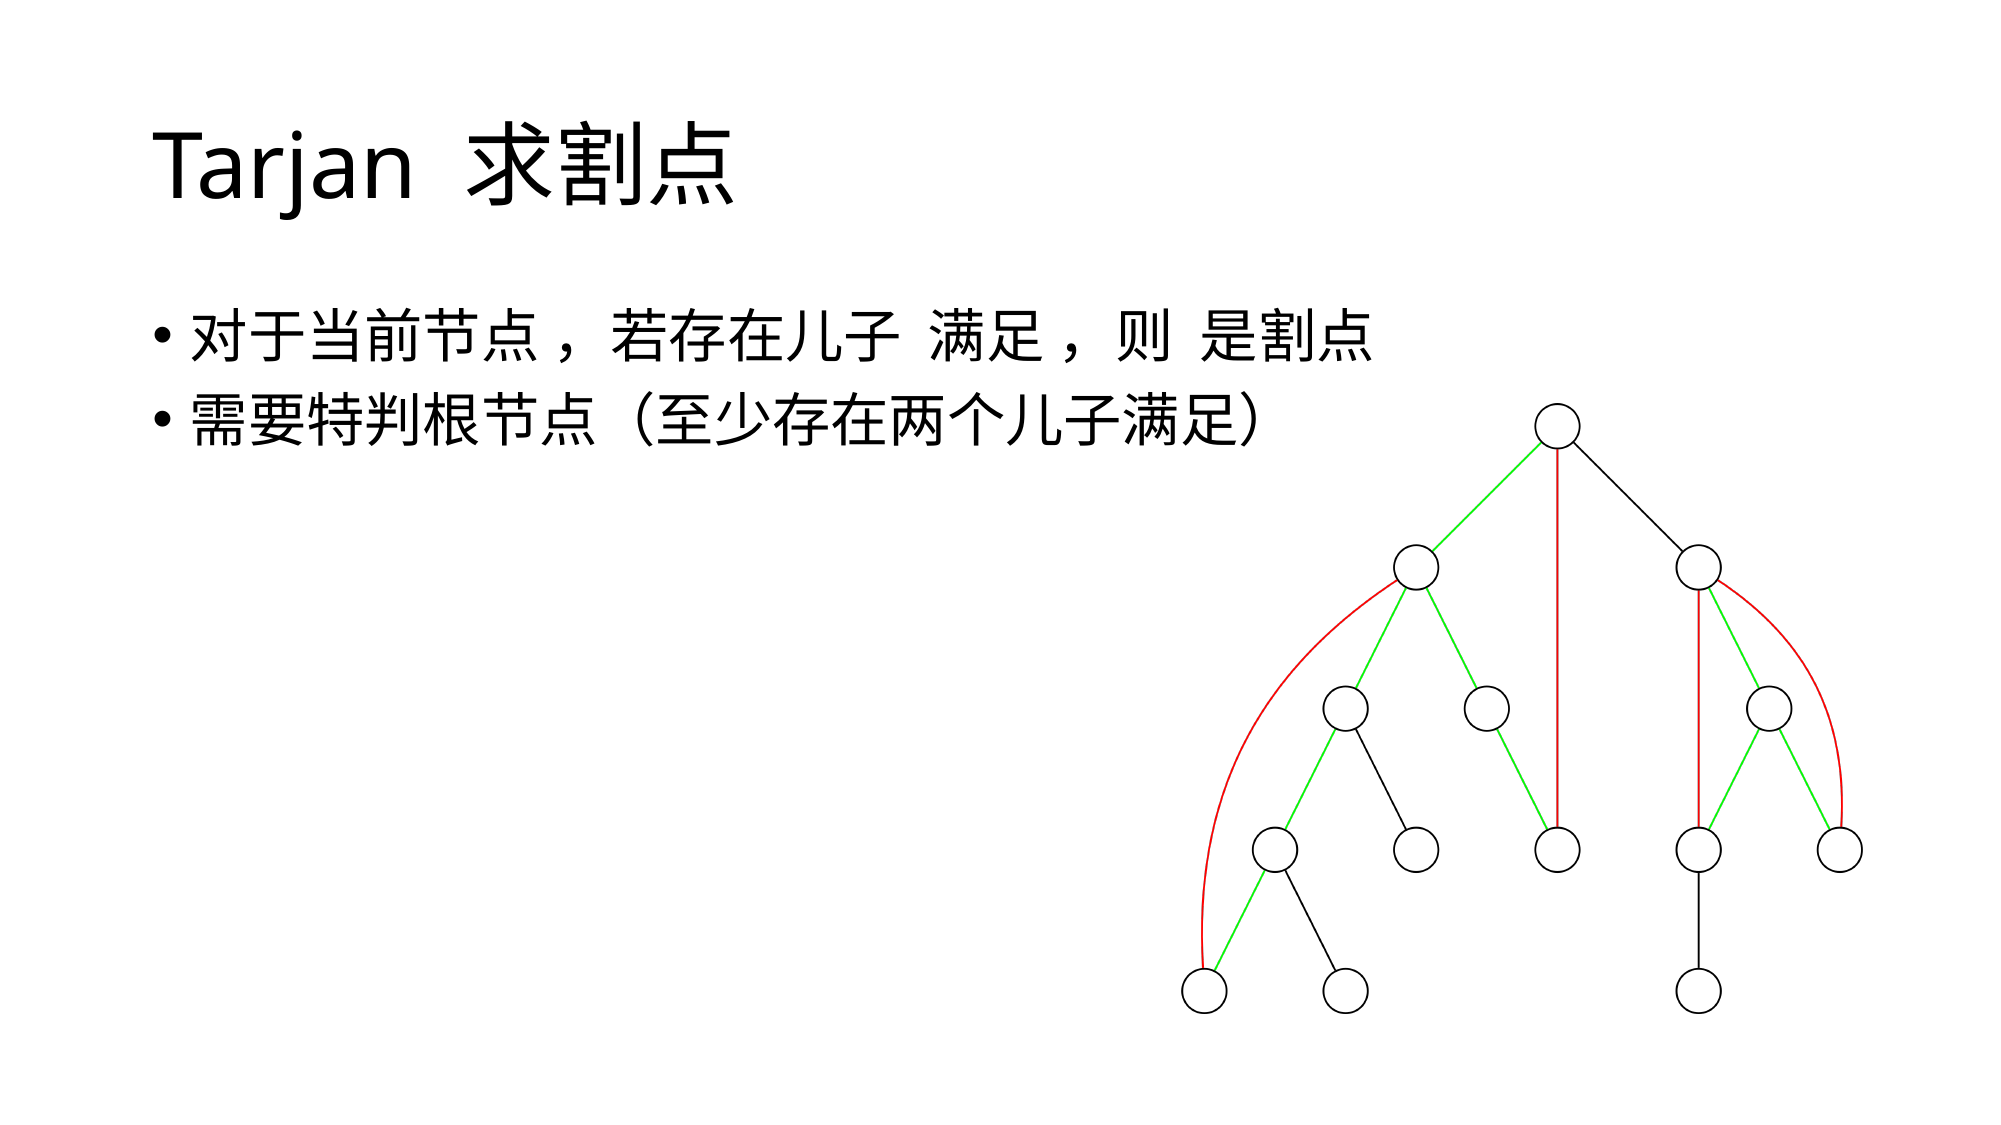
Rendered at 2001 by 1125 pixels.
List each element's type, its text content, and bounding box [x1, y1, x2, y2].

picture [1181, 403, 1863, 1014]
title Tarjan 求割点 [137, 59, 1863, 278]
